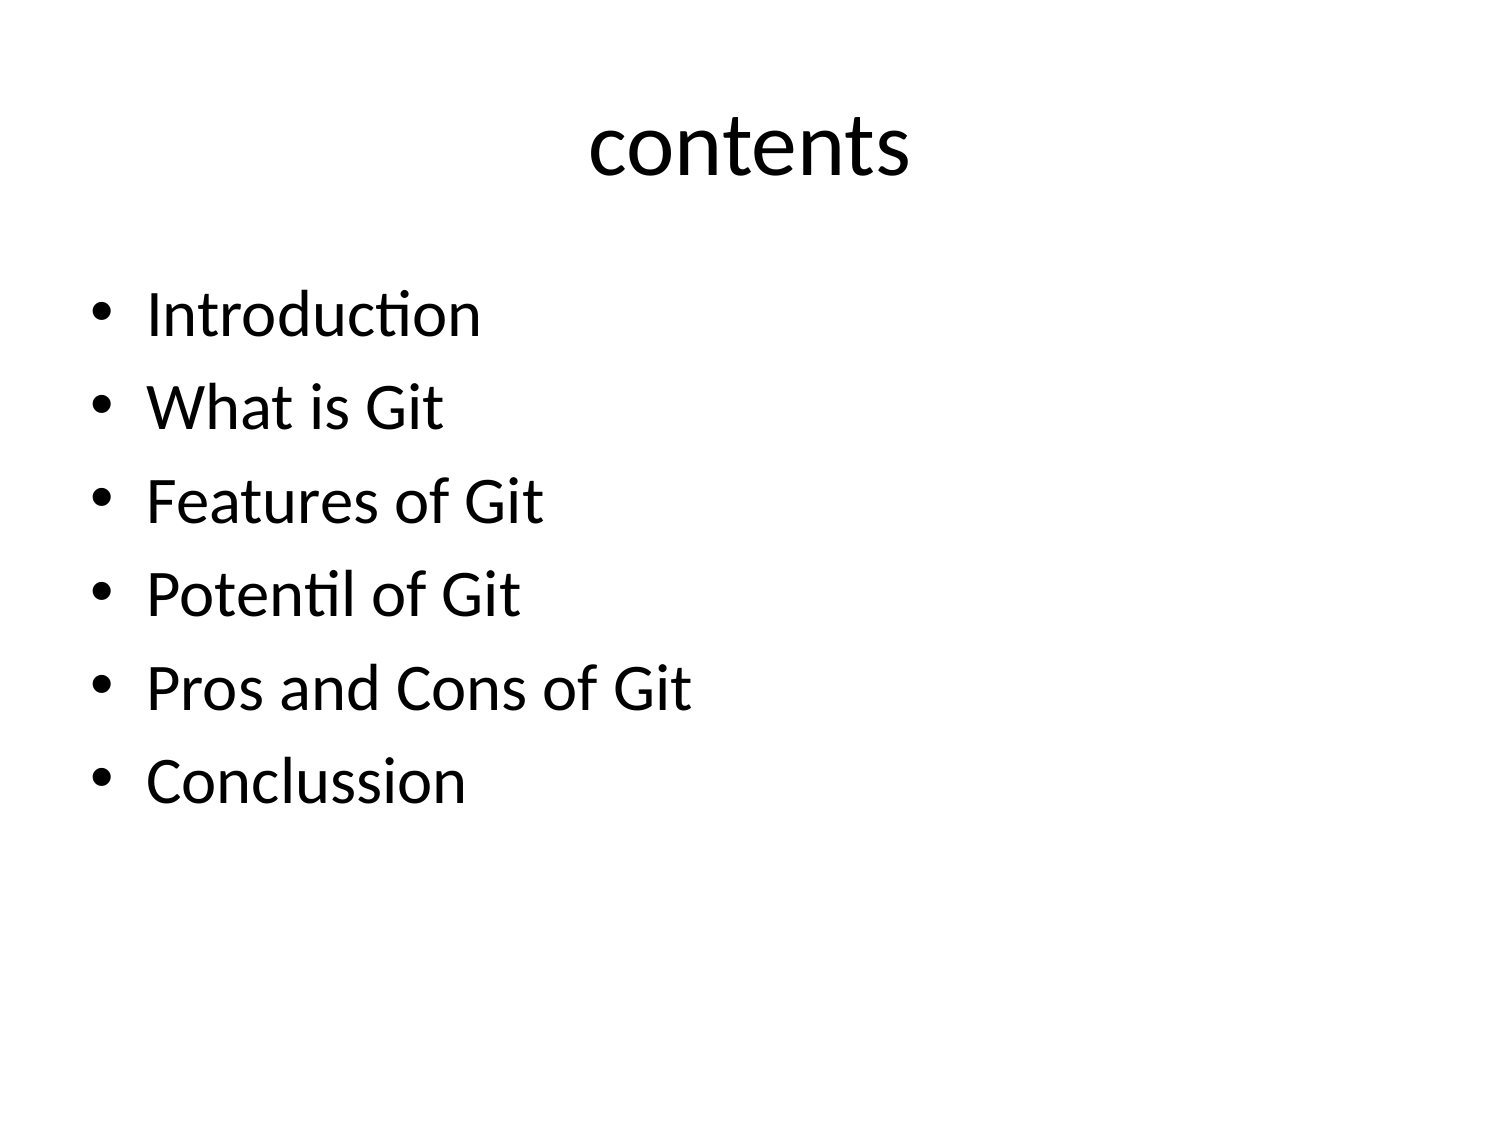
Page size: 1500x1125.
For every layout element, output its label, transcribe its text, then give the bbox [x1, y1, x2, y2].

title contents [75, 45, 1425, 233]
list Introduction What is Git Features of Git Potentil of Git Pros and Cons of Git Conclussion [75, 262, 1425, 1005]
